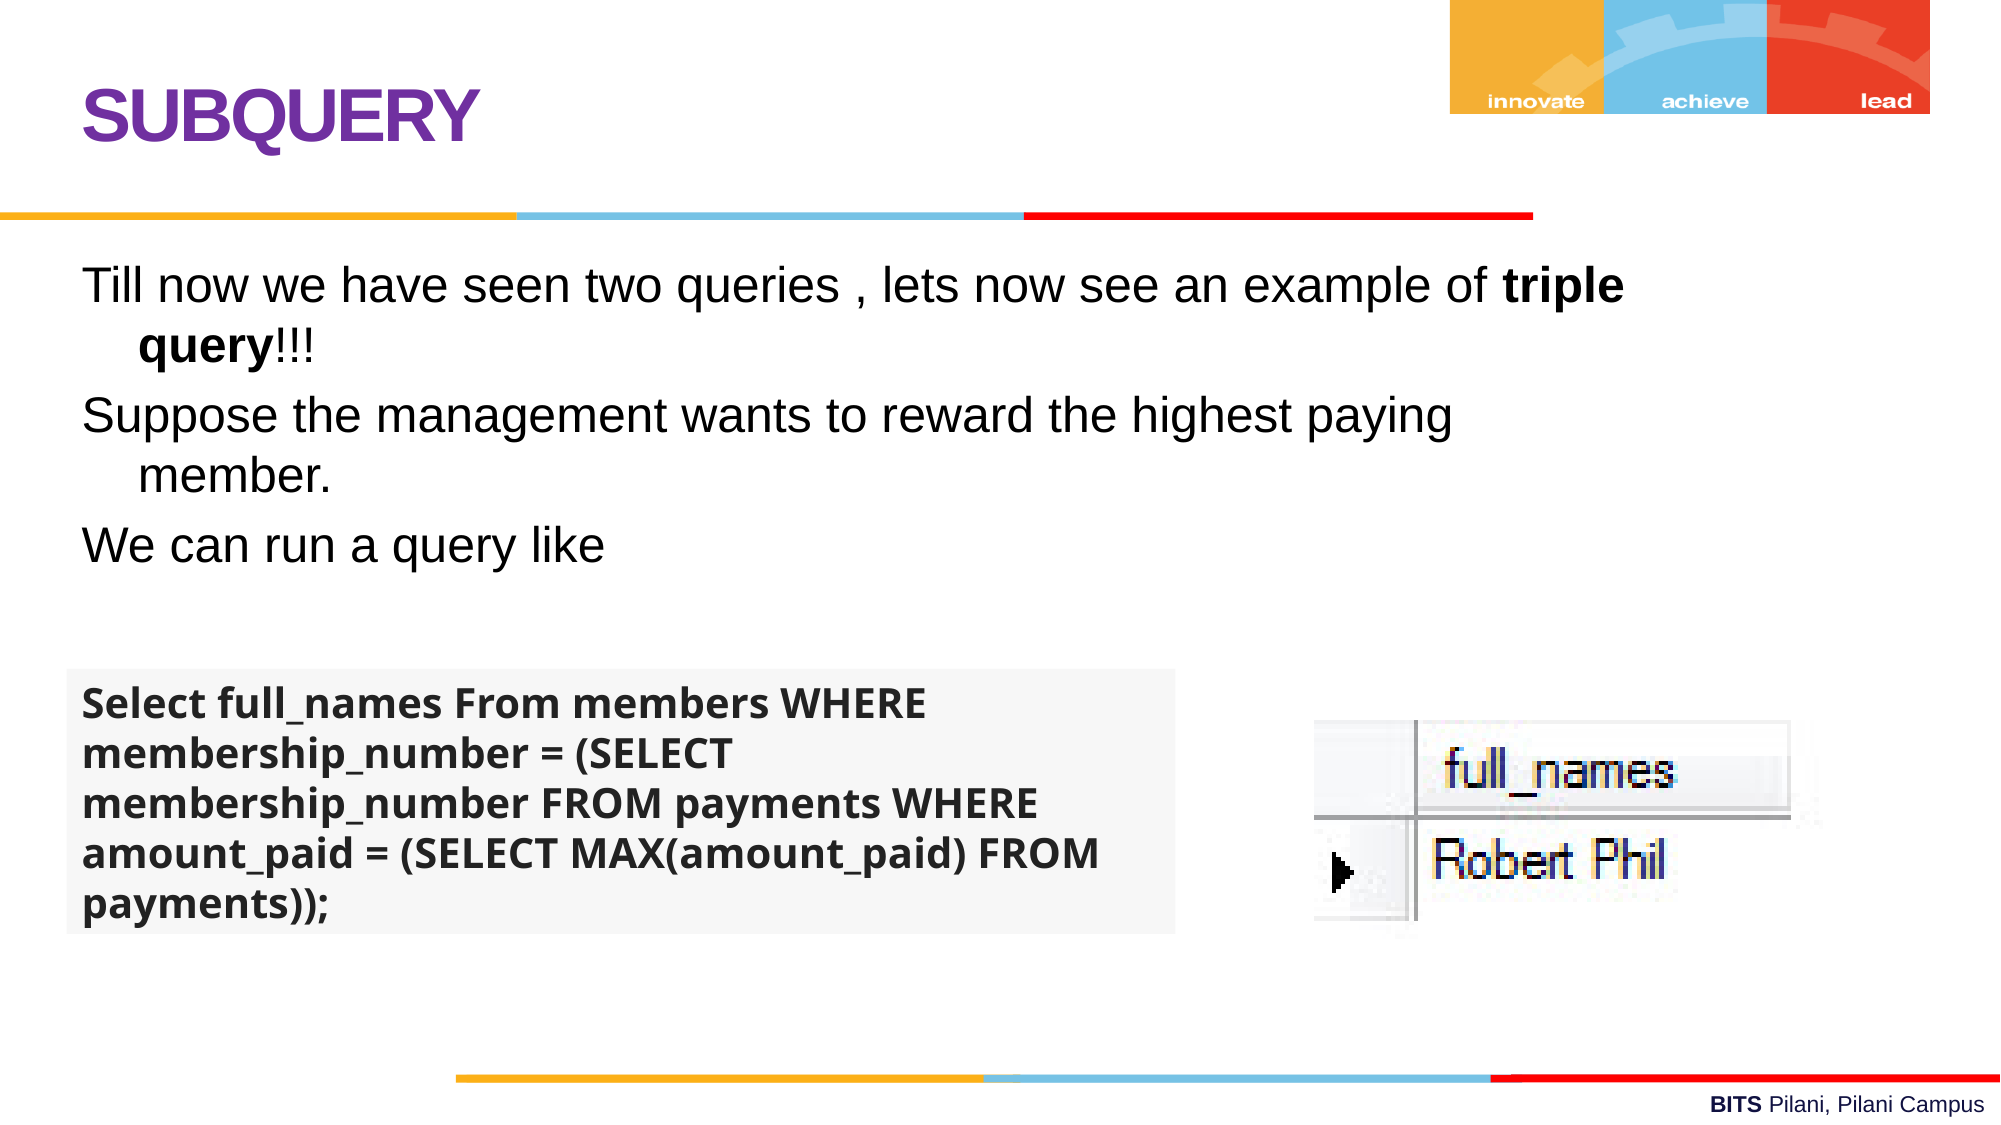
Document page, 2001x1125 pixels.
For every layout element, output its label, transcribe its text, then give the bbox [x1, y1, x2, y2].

list Till now we have seen two queries , lets now see an example of triple query!!! Suppose the management wants to reward the highest paying member. We can run a query like [66, 245, 1677, 721]
picture [1449, 0, 1930, 114]
text_box Select full_names From members WHERE membership_number = (SELECT membership_number FROM payments WHERE amount_paid = (SELECT MAX(amount_paid) FROM payments)); [66, 668, 1176, 934]
picture [1314, 720, 1892, 953]
list SUBQUERY [66, 24, 1450, 213]
